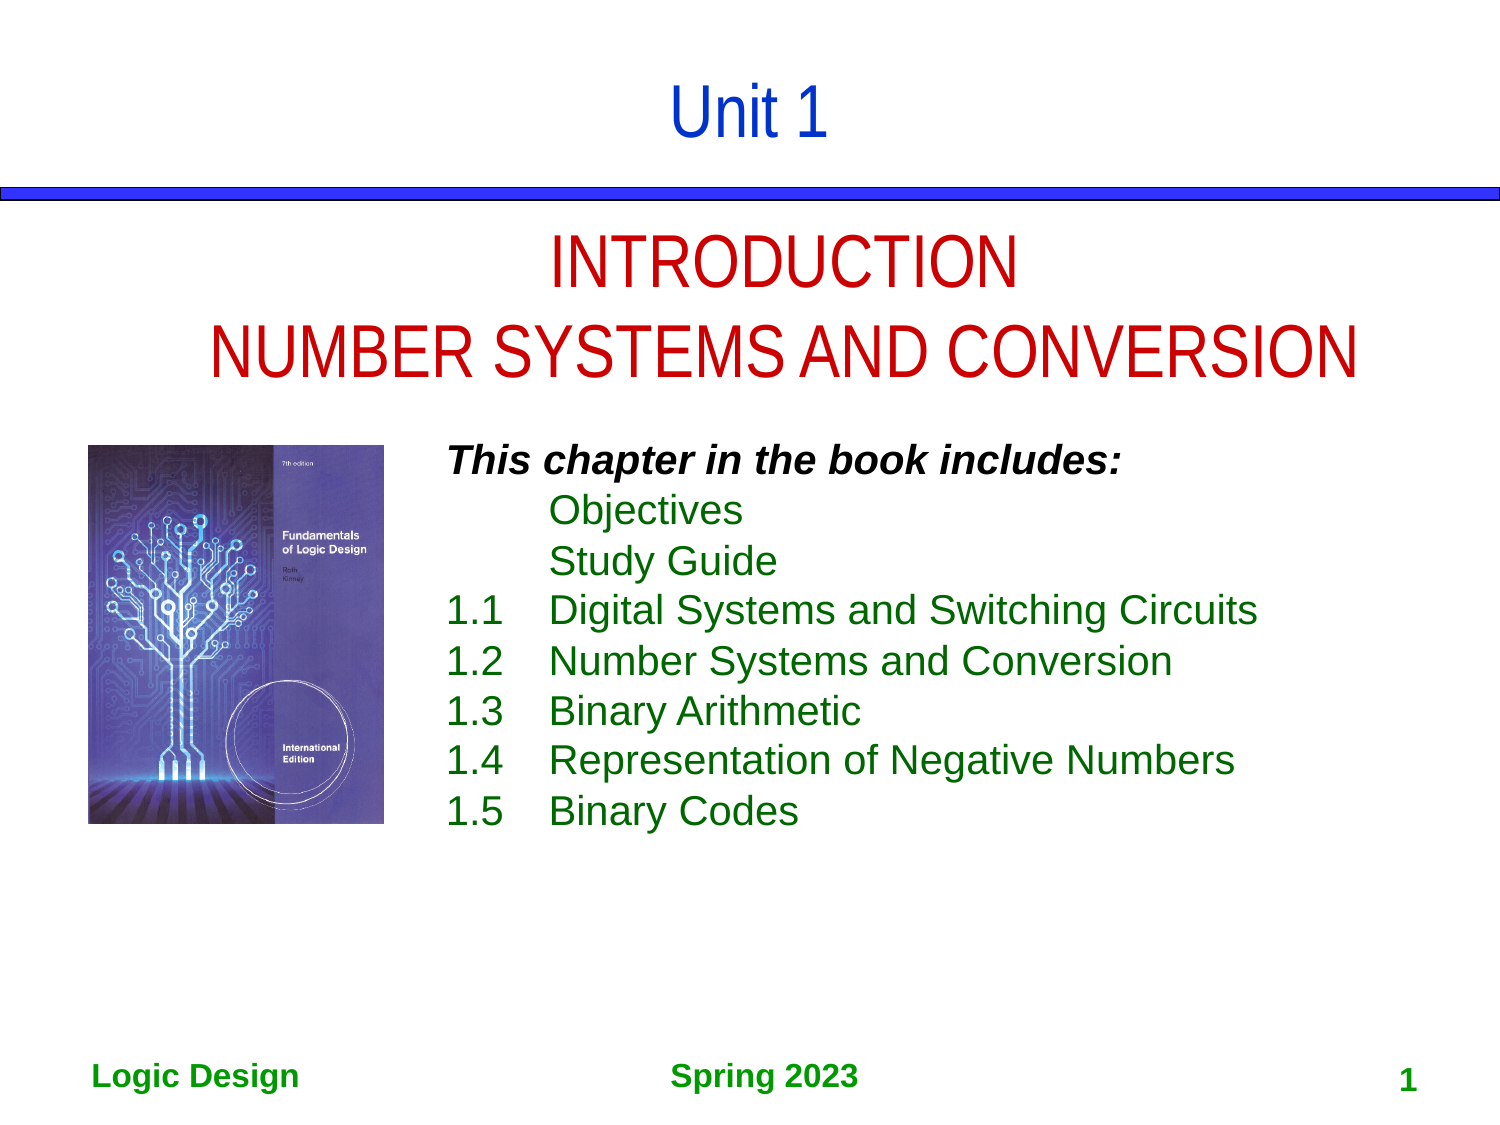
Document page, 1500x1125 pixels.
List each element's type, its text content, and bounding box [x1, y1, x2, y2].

picture [88, 443, 385, 824]
text_box This chapter in the book includes: Objectives Study Guide 1.1 Digital Systems and Switching Circuits 1.2 Number Systems and Conversion 1.3 Binary Arithmetic 1.4 Representation of Negative Numbers 1.5 Binary Codes [430, 408, 1305, 858]
text_box INTRODUCTION NUMBER SYSTEMS AND CONVERSION [97, 208, 1473, 398]
text_box Unit 1 [62, 54, 1438, 161]
slide_number 1 [1352, 1034, 1465, 1107]
